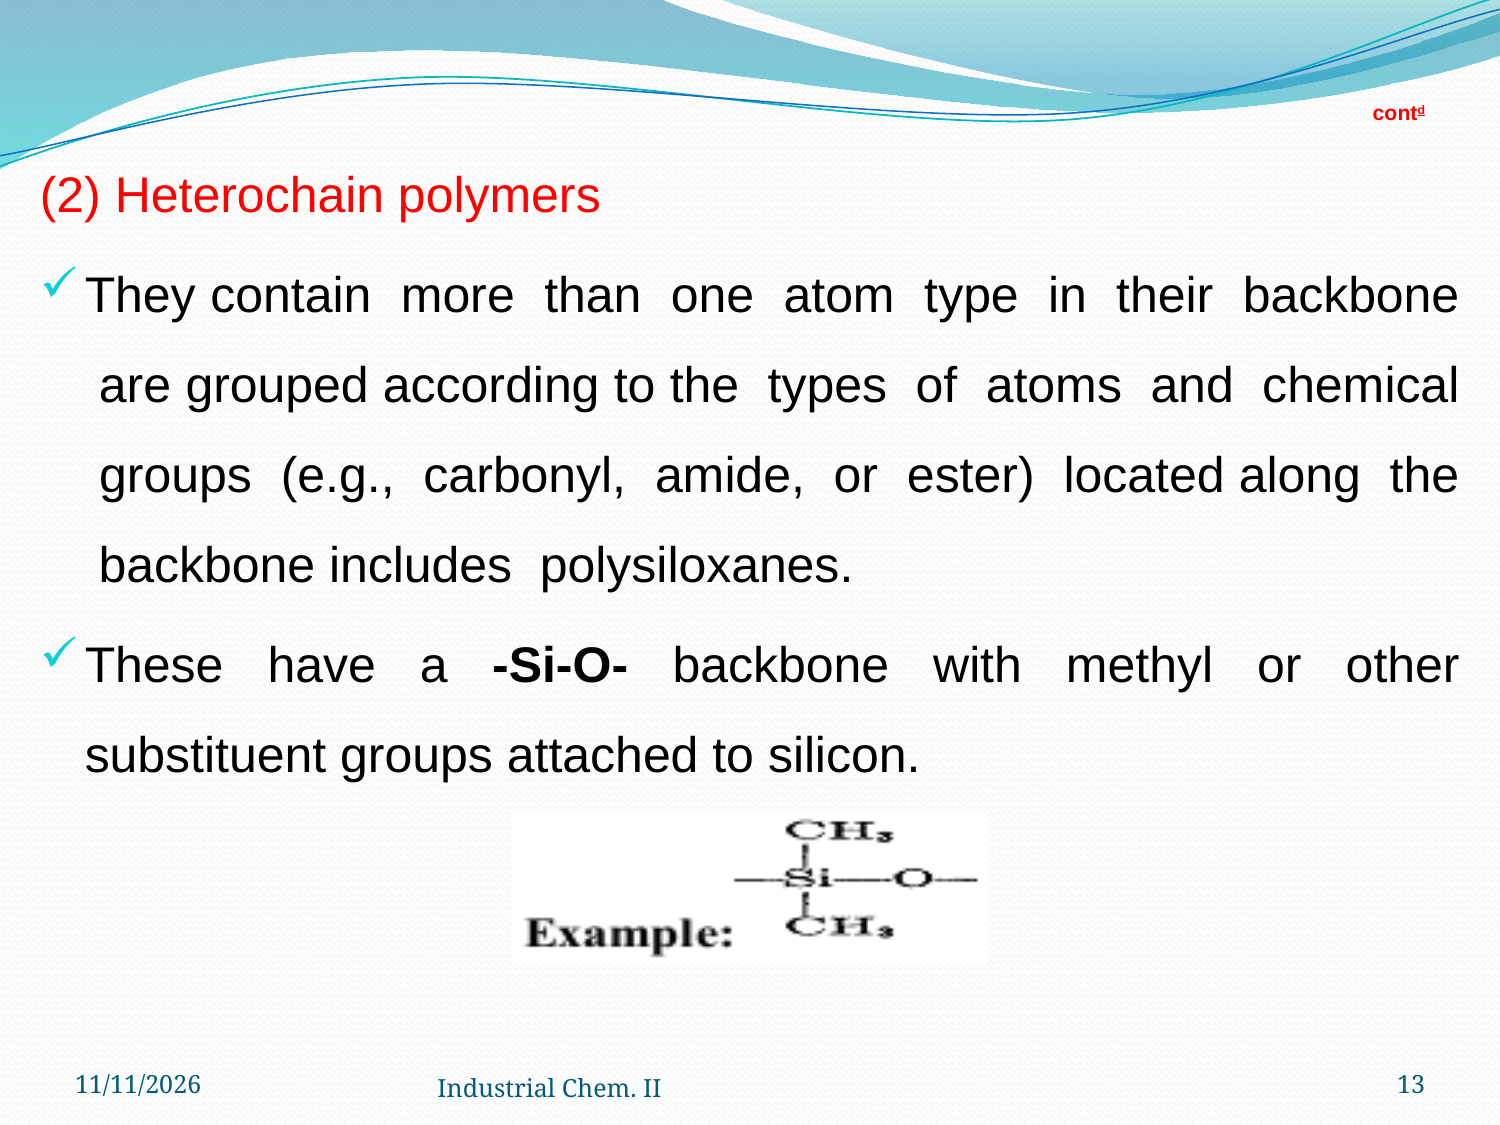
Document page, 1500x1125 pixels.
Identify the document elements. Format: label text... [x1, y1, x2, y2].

picture [512, 812, 988, 963]
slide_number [75, 1042, 425, 1103]
title contd [75, 24, 1425, 125]
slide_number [505, 813, 993, 974]
slide_number 13 [1299, 1042, 1425, 1103]
footer Industrial Chem. II [437, 1042, 988, 1103]
list (2) Heterochain polymers They contain more than one atom type in their backbone are grouped according to the types of atoms and chemical groups (e.g., carbonyl, amide, or ester) located along the backbone includes polysiloxanes. These have a -Si-O- backbone with methyl or other substituent groups attached to silicon. [24, 125, 1475, 1088]
